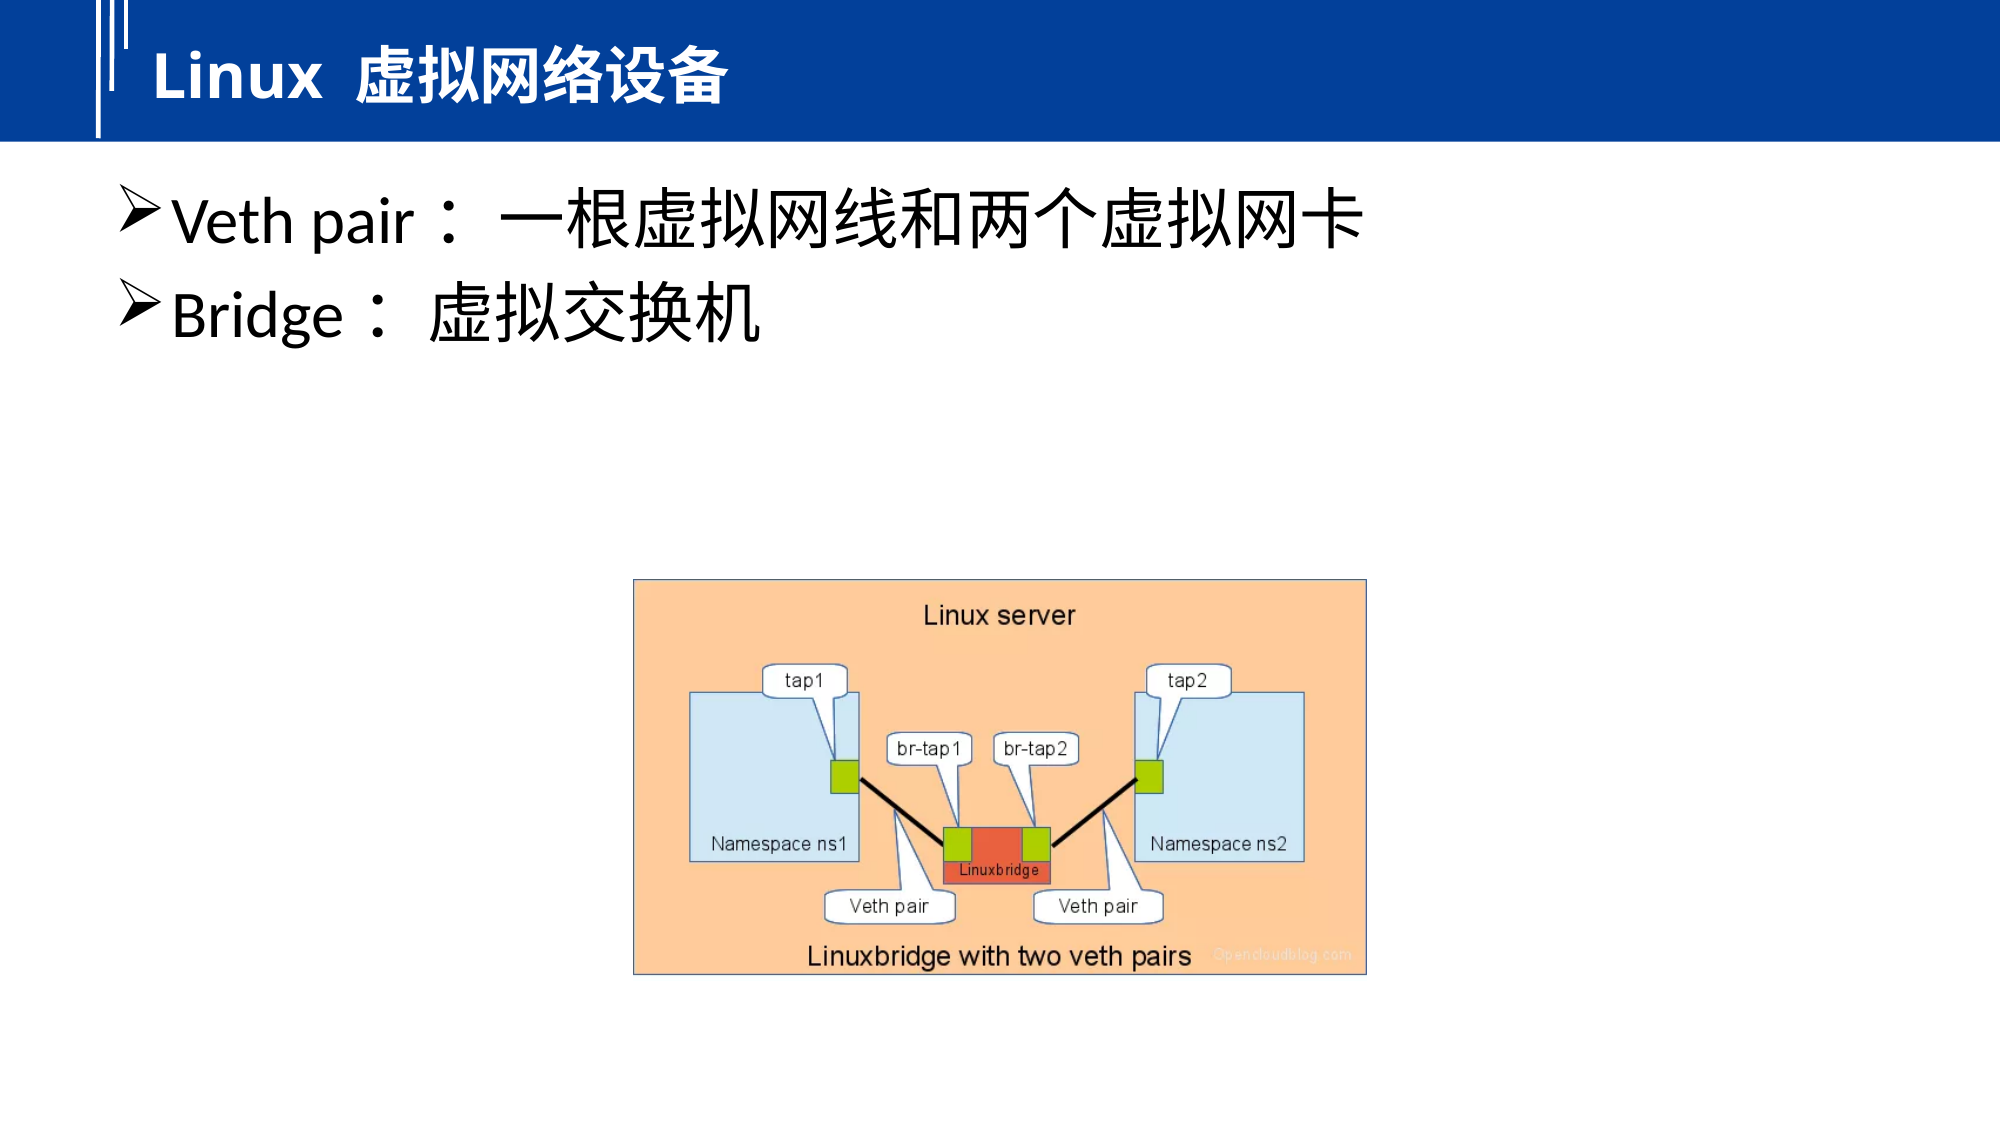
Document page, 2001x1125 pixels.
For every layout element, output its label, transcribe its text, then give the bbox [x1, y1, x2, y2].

title Linux 虚拟网络设备 [136, 27, 1961, 119]
picture [633, 579, 1367, 981]
list Veth pair：一根虚拟网线和两个虚拟网卡 Bridge：虚拟交换机 [99, 169, 1900, 1005]
